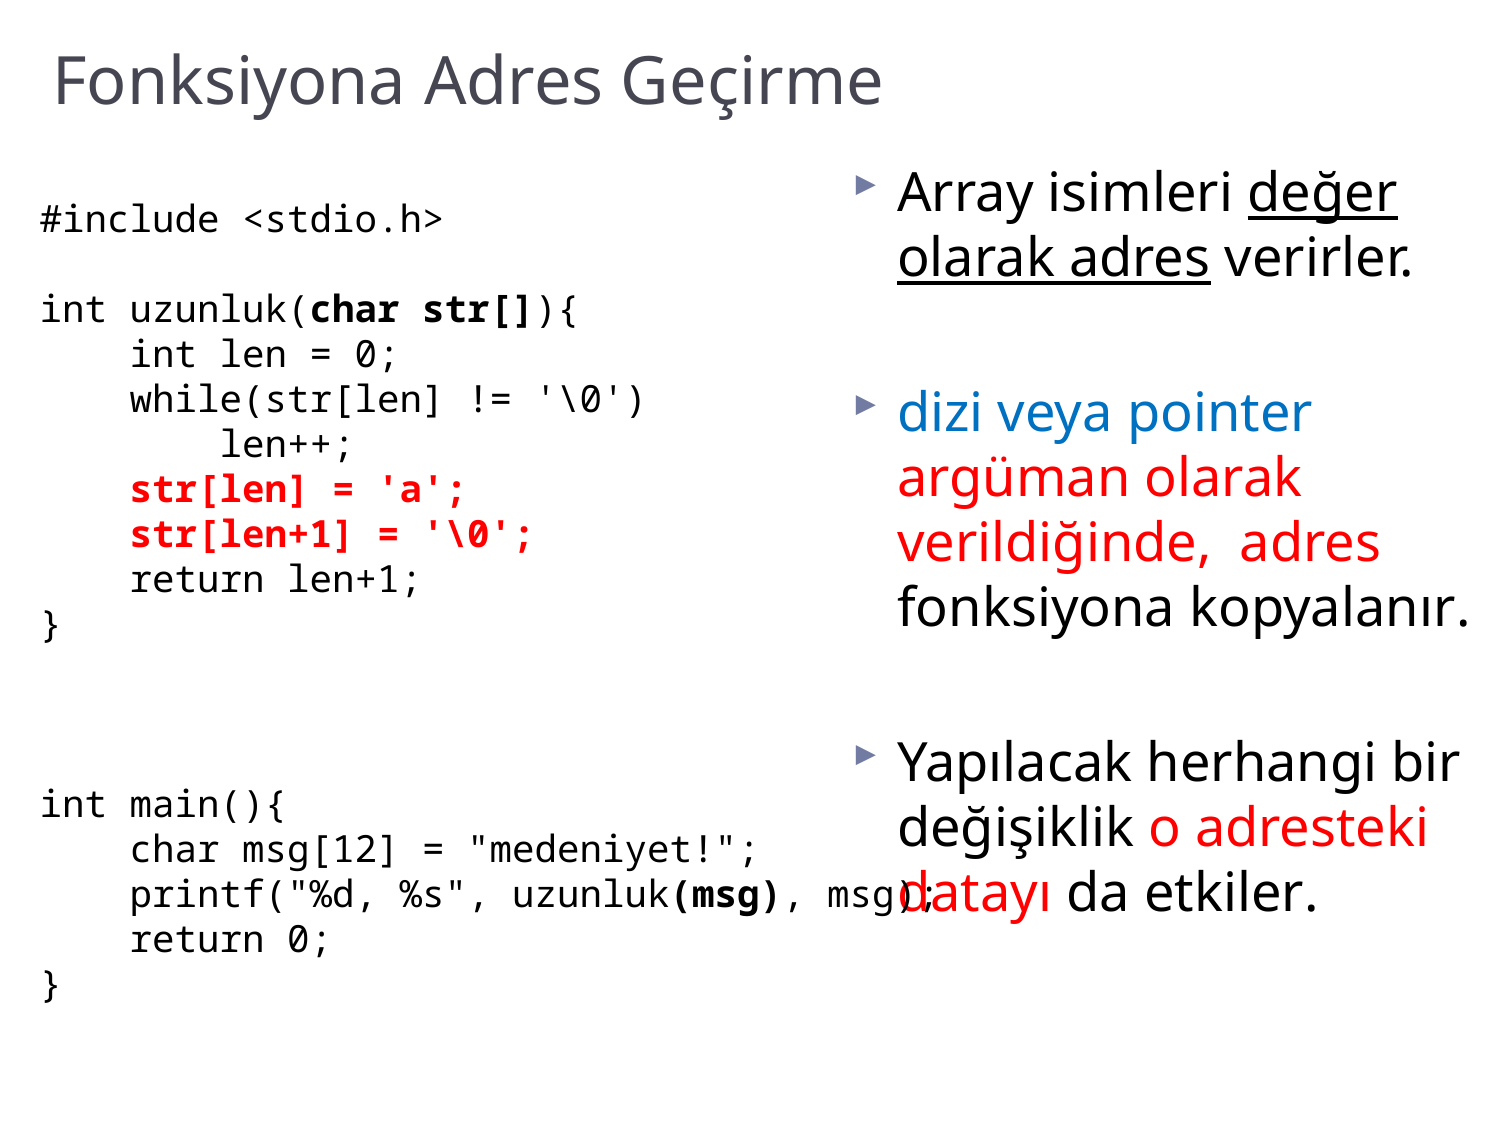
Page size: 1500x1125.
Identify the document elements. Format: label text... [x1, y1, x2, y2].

text_box #include <stdio.h> int uzunluk(char str[]){ int len = 0; while(str[len] != '\0') len++; str[len] = 'a'; str[len+1] = '\0'; return len+1; } int main(){ char msg[12] = "medeniyet!"; printf("%d, %s", uzunluk(msg), msg); return 0; } [24, 187, 1163, 1013]
list Array isimleri değer olarak adres verirler. dizi veya pointer argüman olarak verildiğinde, adres fonksiyona kopyalanır. Yapılacak herhangi bir değişiklik o adresteki datayı da etkiler. [837, 149, 1488, 1088]
title Fonksiyona Adres Geçirme [37, 24, 1475, 125]
